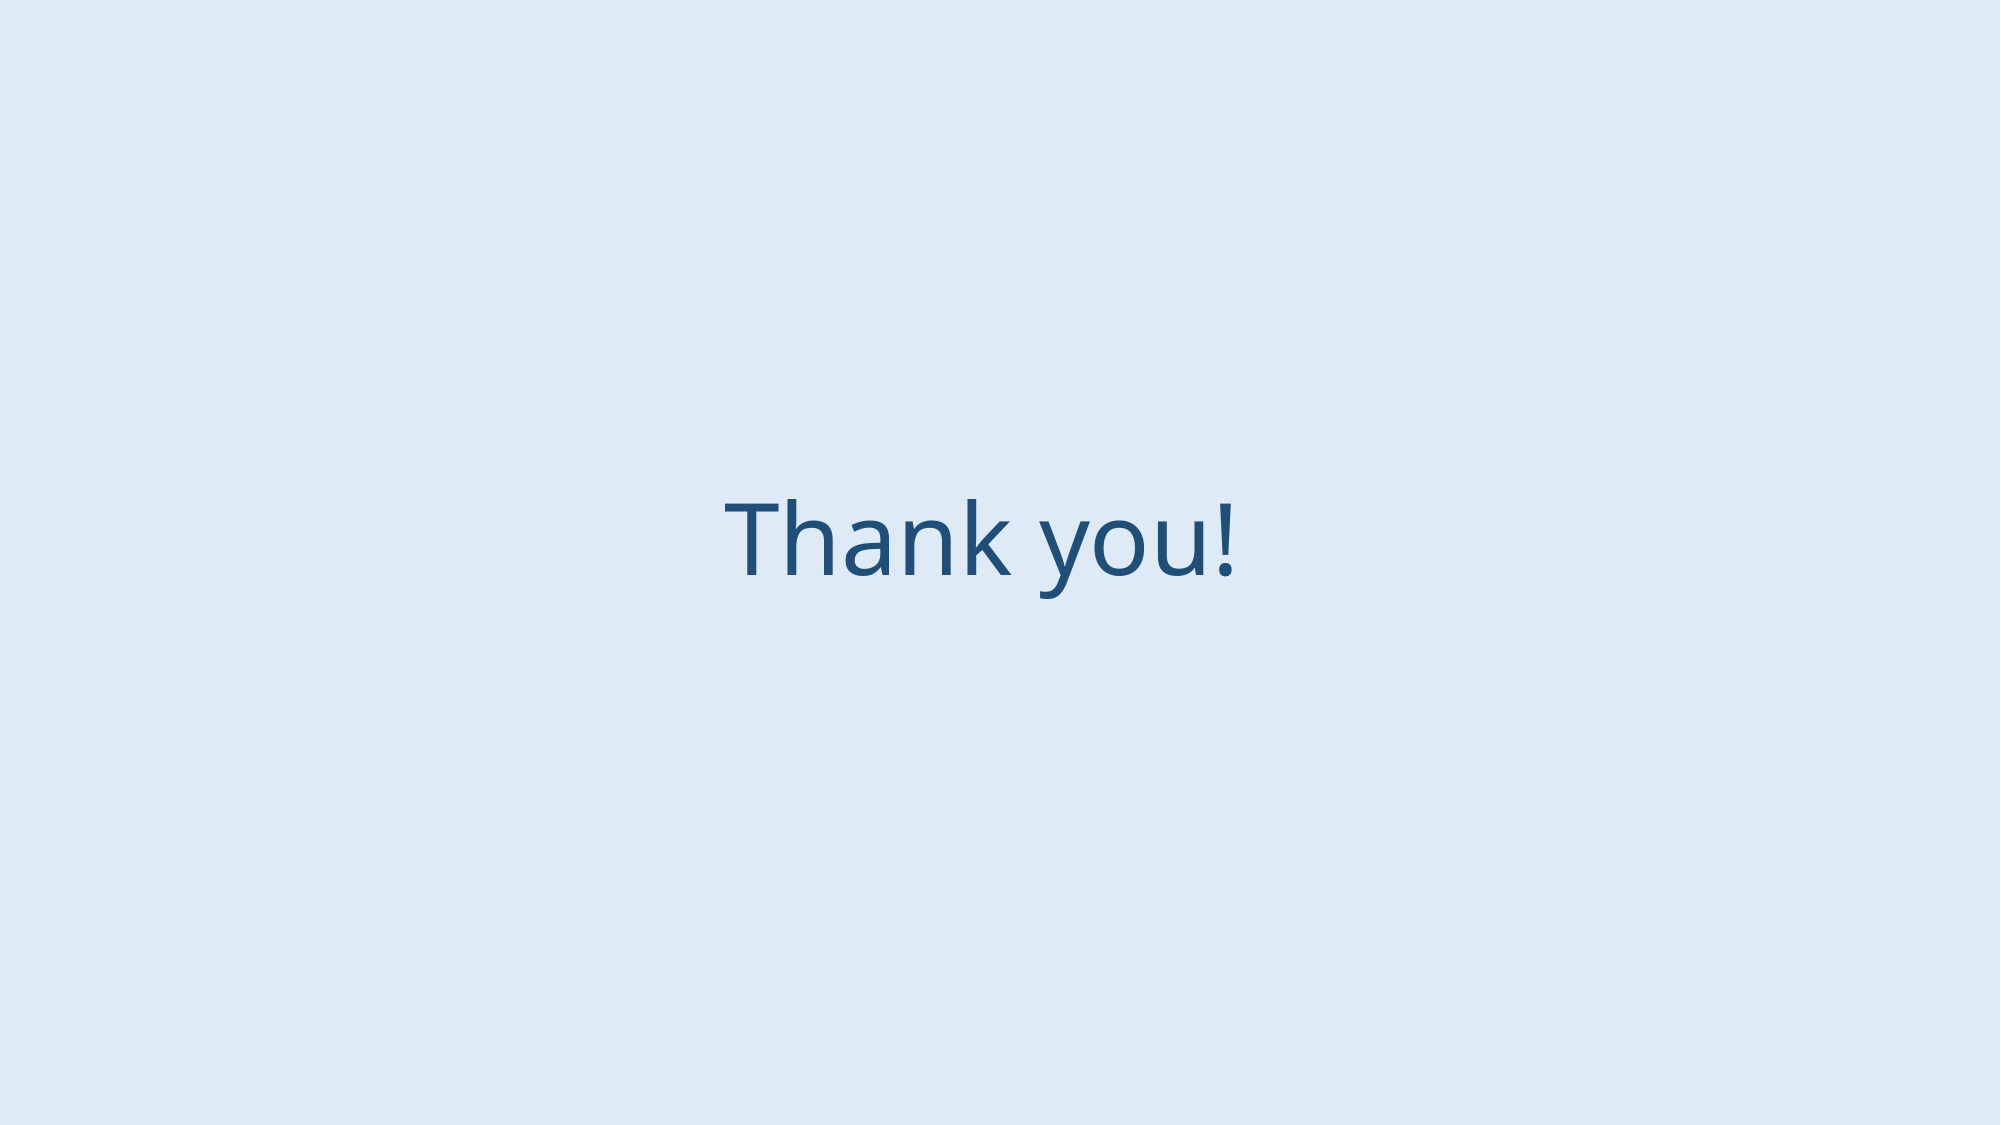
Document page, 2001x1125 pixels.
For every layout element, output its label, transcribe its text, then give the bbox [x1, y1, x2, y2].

text_box Thank you! [709, 468, 1255, 603]
